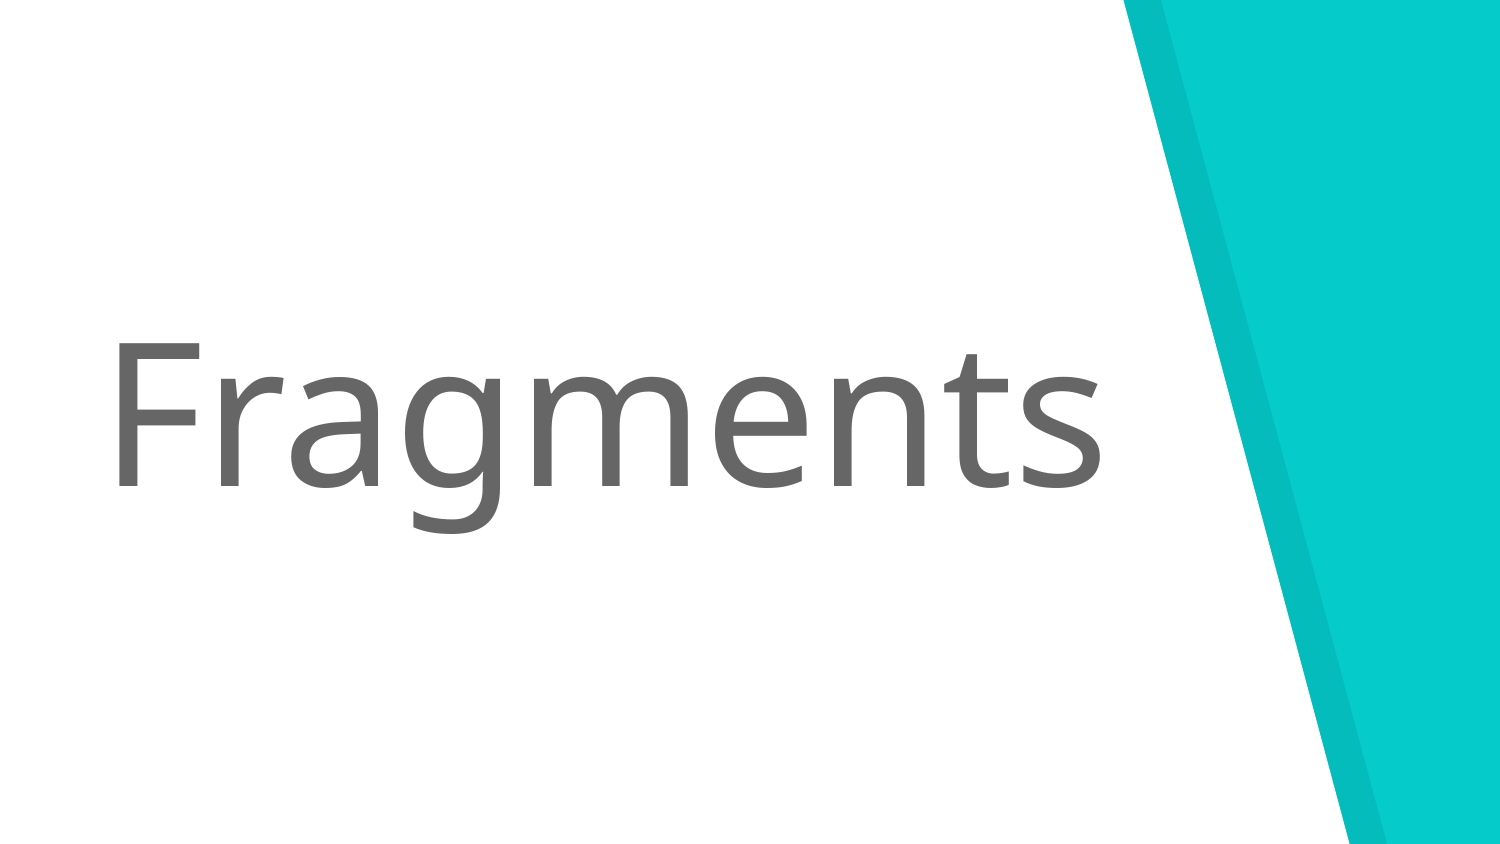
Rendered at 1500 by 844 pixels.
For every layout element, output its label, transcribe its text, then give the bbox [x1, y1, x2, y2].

list Fragments [85, 271, 1139, 642]
